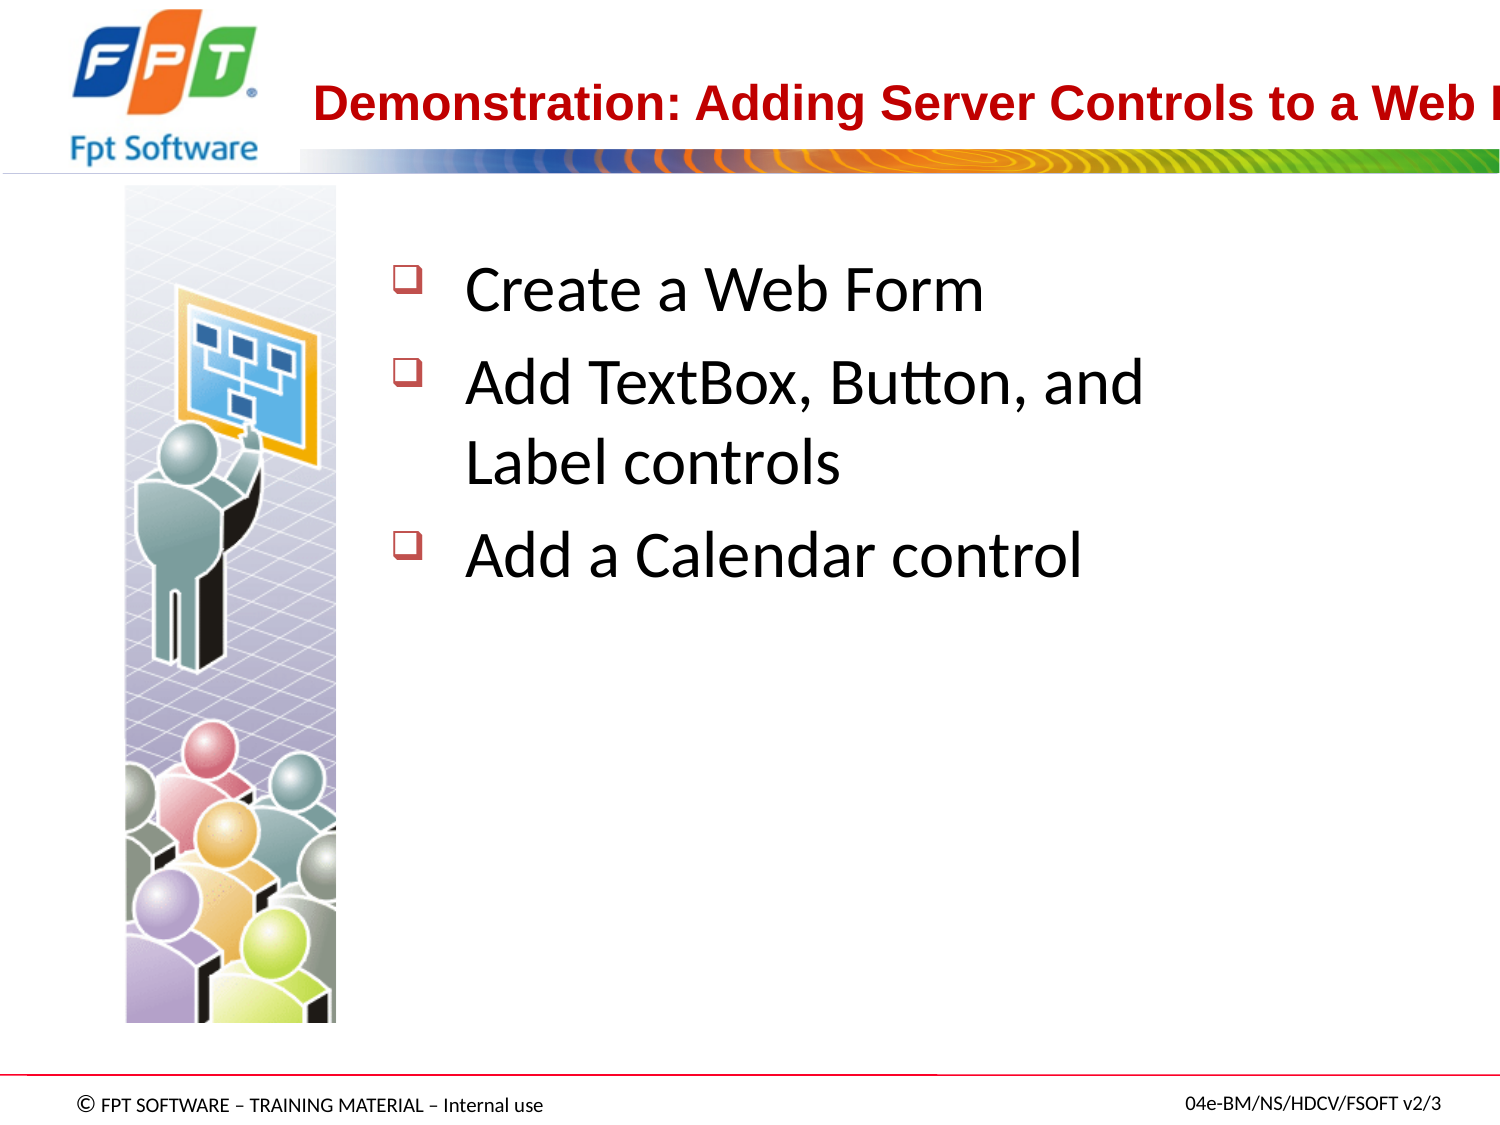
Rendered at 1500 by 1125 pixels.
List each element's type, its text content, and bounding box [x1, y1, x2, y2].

text_box [106, 26, 1450, 165]
list Create a Web Form Add TextBox, Button, and Label controls Add a Calendar control [374, 236, 1302, 985]
picture [0, 8, 1500, 1024]
title Demonstration: Adding Server Controls to a Web Form [287, 0, 1500, 139]
